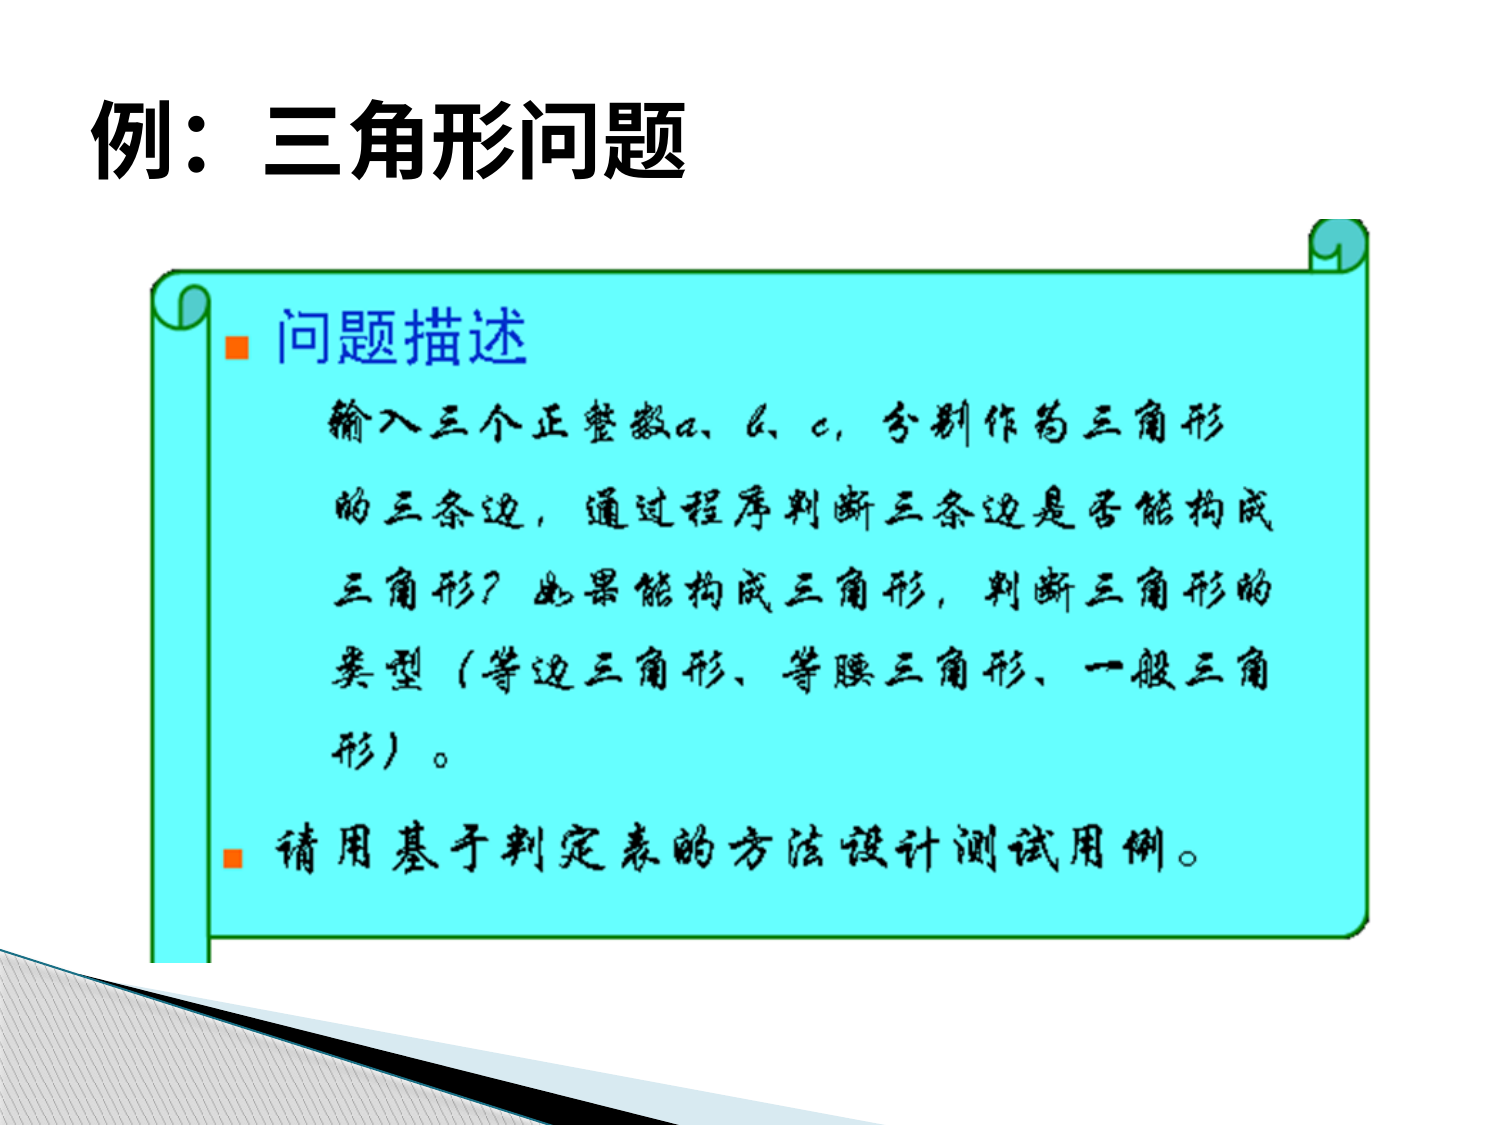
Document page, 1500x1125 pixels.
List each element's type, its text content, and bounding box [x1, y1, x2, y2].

title 例：三角形问题 [75, 45, 1425, 233]
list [135, 219, 1376, 963]
